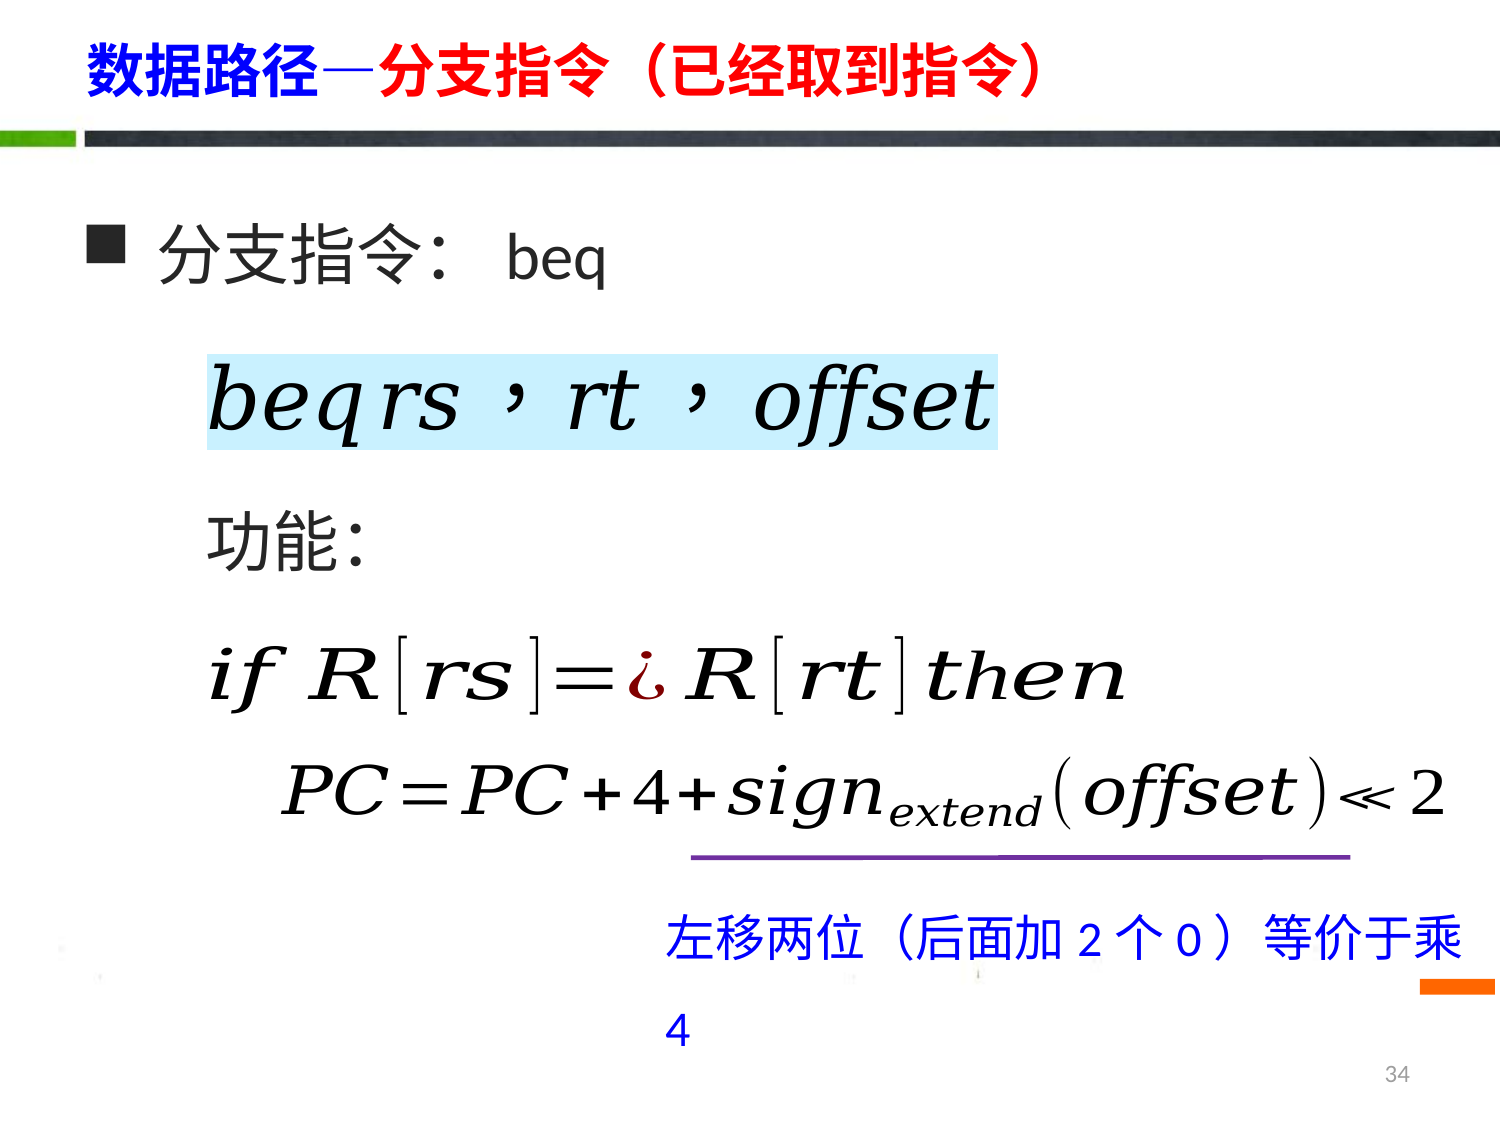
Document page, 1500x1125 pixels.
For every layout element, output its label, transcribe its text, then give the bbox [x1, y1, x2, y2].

slide_number 34 [1074, 1042, 1425, 1103]
title 数据路径—分支指令（已经取到指令） [71, 12, 1450, 125]
text_box 分支指令：beq [64, 204, 1365, 301]
text_box 功能： [189, 491, 1088, 588]
picture [0, 0, 1500, 1125]
text_box 左移两位（后面加2个0）等价于乘4 [648, 868, 1482, 1065]
